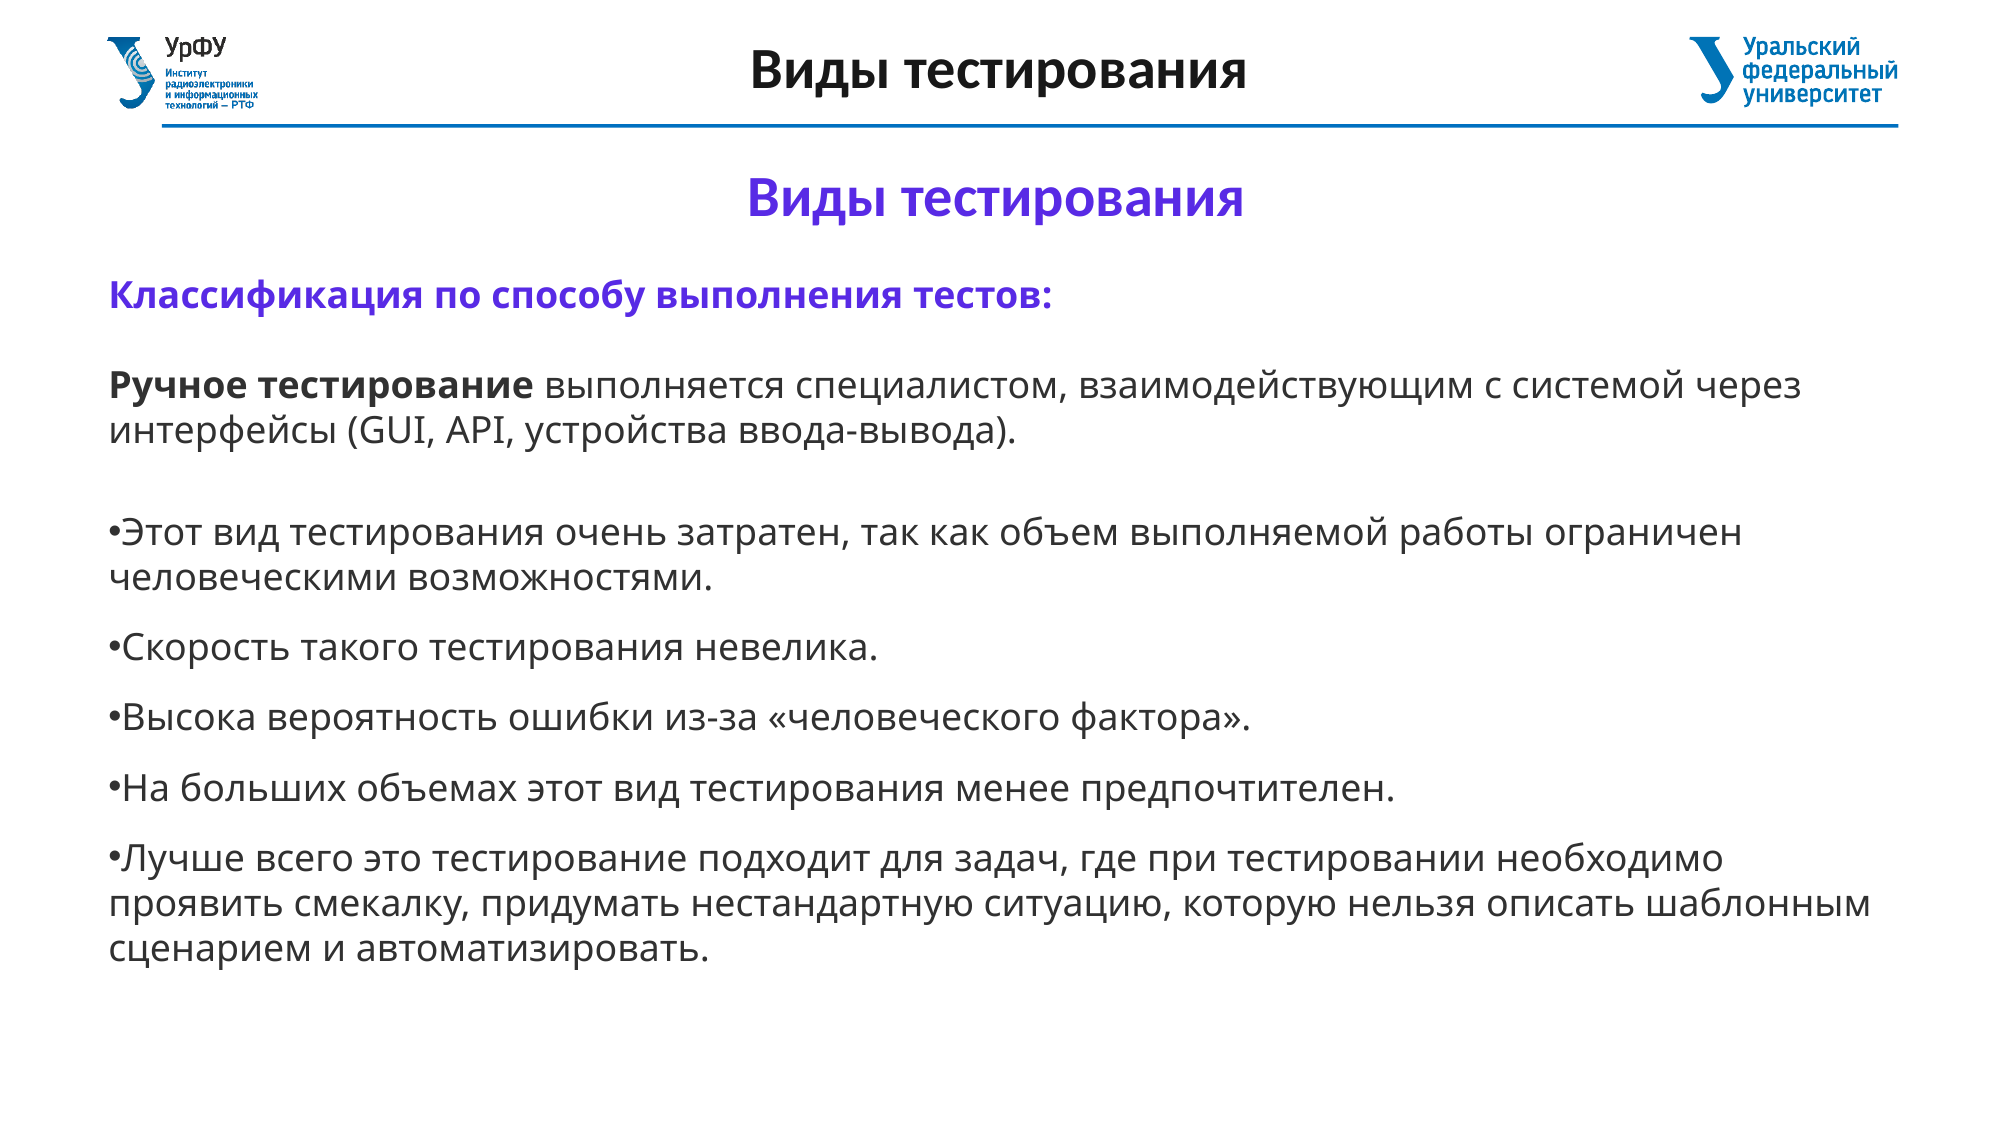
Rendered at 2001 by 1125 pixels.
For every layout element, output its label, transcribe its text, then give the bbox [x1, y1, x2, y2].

text_box [161, 123, 1899, 129]
text_box Виды тестирования [735, 22, 1265, 108]
picture [107, 37, 258, 109]
text_box Классификация по способу выполнения тестов: Ручное тестирование выполняется специалистом, взаимодействующим с системой через интерфейсы (GUI, API, устройства ввода-вывода). Этот вид тестирования очень затратен, так как объем выполняемой работы ограничен человеческими возможностями. Скорость такого тестирования невелика. Высока вероятность ошибки из-за «человеческого фактора». На больших объемах этот вид тестирования менее предпочтителен. Лучше всего это тестирование подходит для задач, где при тестировании необходимо проявить смекалку, придумать нестандартную ситуацию, которую нельзя описать шаблонным сценарием и автоматизировать. [93, 263, 1899, 976]
text_box Виды тестирования [732, 150, 1278, 235]
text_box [1687, 35, 1899, 109]
